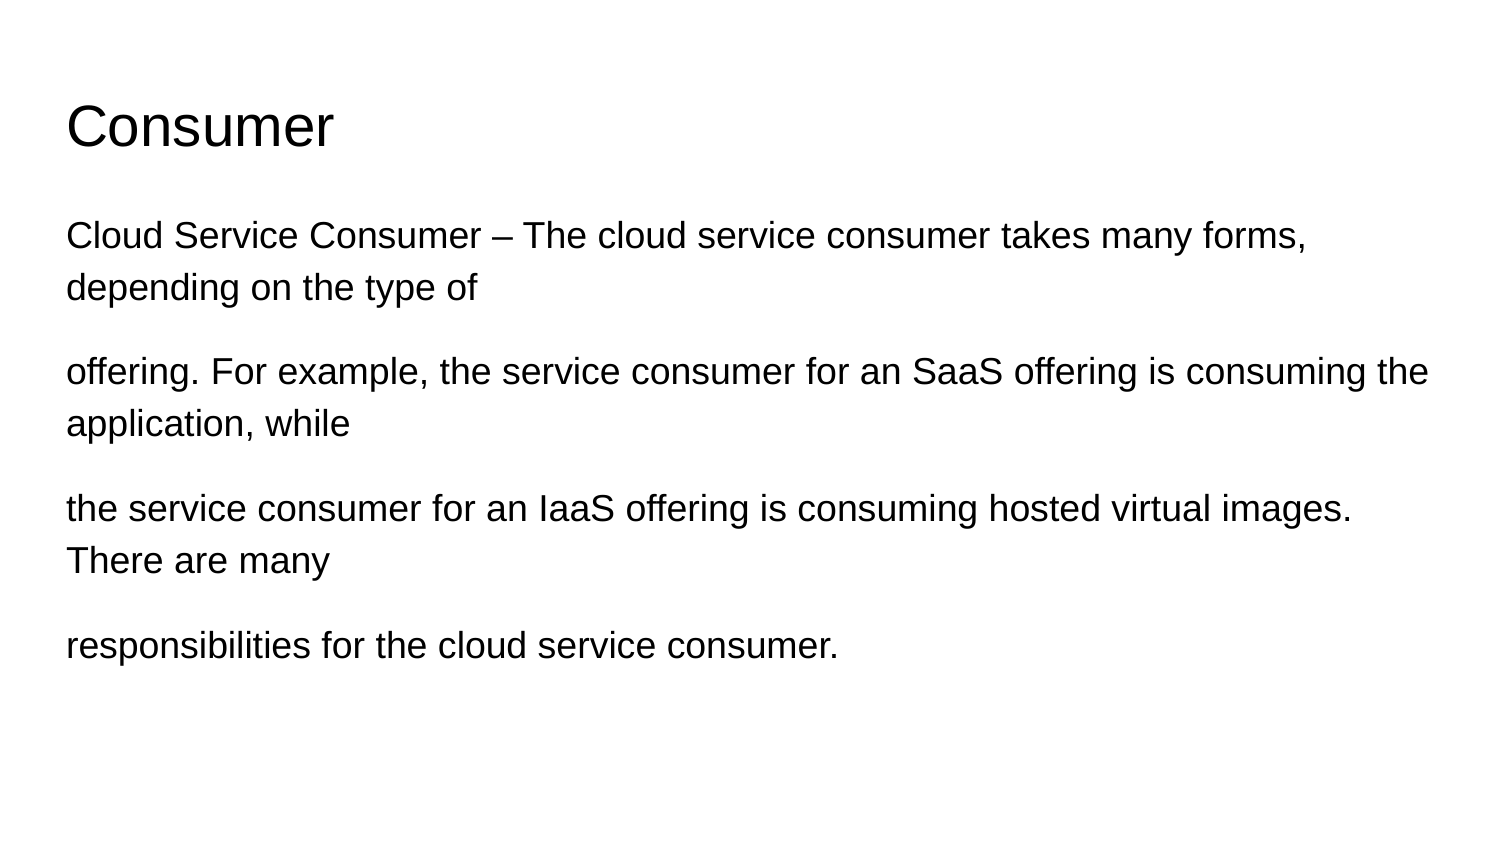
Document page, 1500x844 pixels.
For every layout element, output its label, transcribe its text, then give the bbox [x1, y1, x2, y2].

list Cloud Service Consumer – The cloud service consumer takes many forms, depending on the type of offering. For example, the service consumer for an SaaS offering is consuming the application, while the service consumer for an IaaS offering is consuming hosted virtual images. There are many responsibilities for the cloud service consumer. [51, 189, 1449, 750]
title Consumer [51, 72, 1449, 167]
